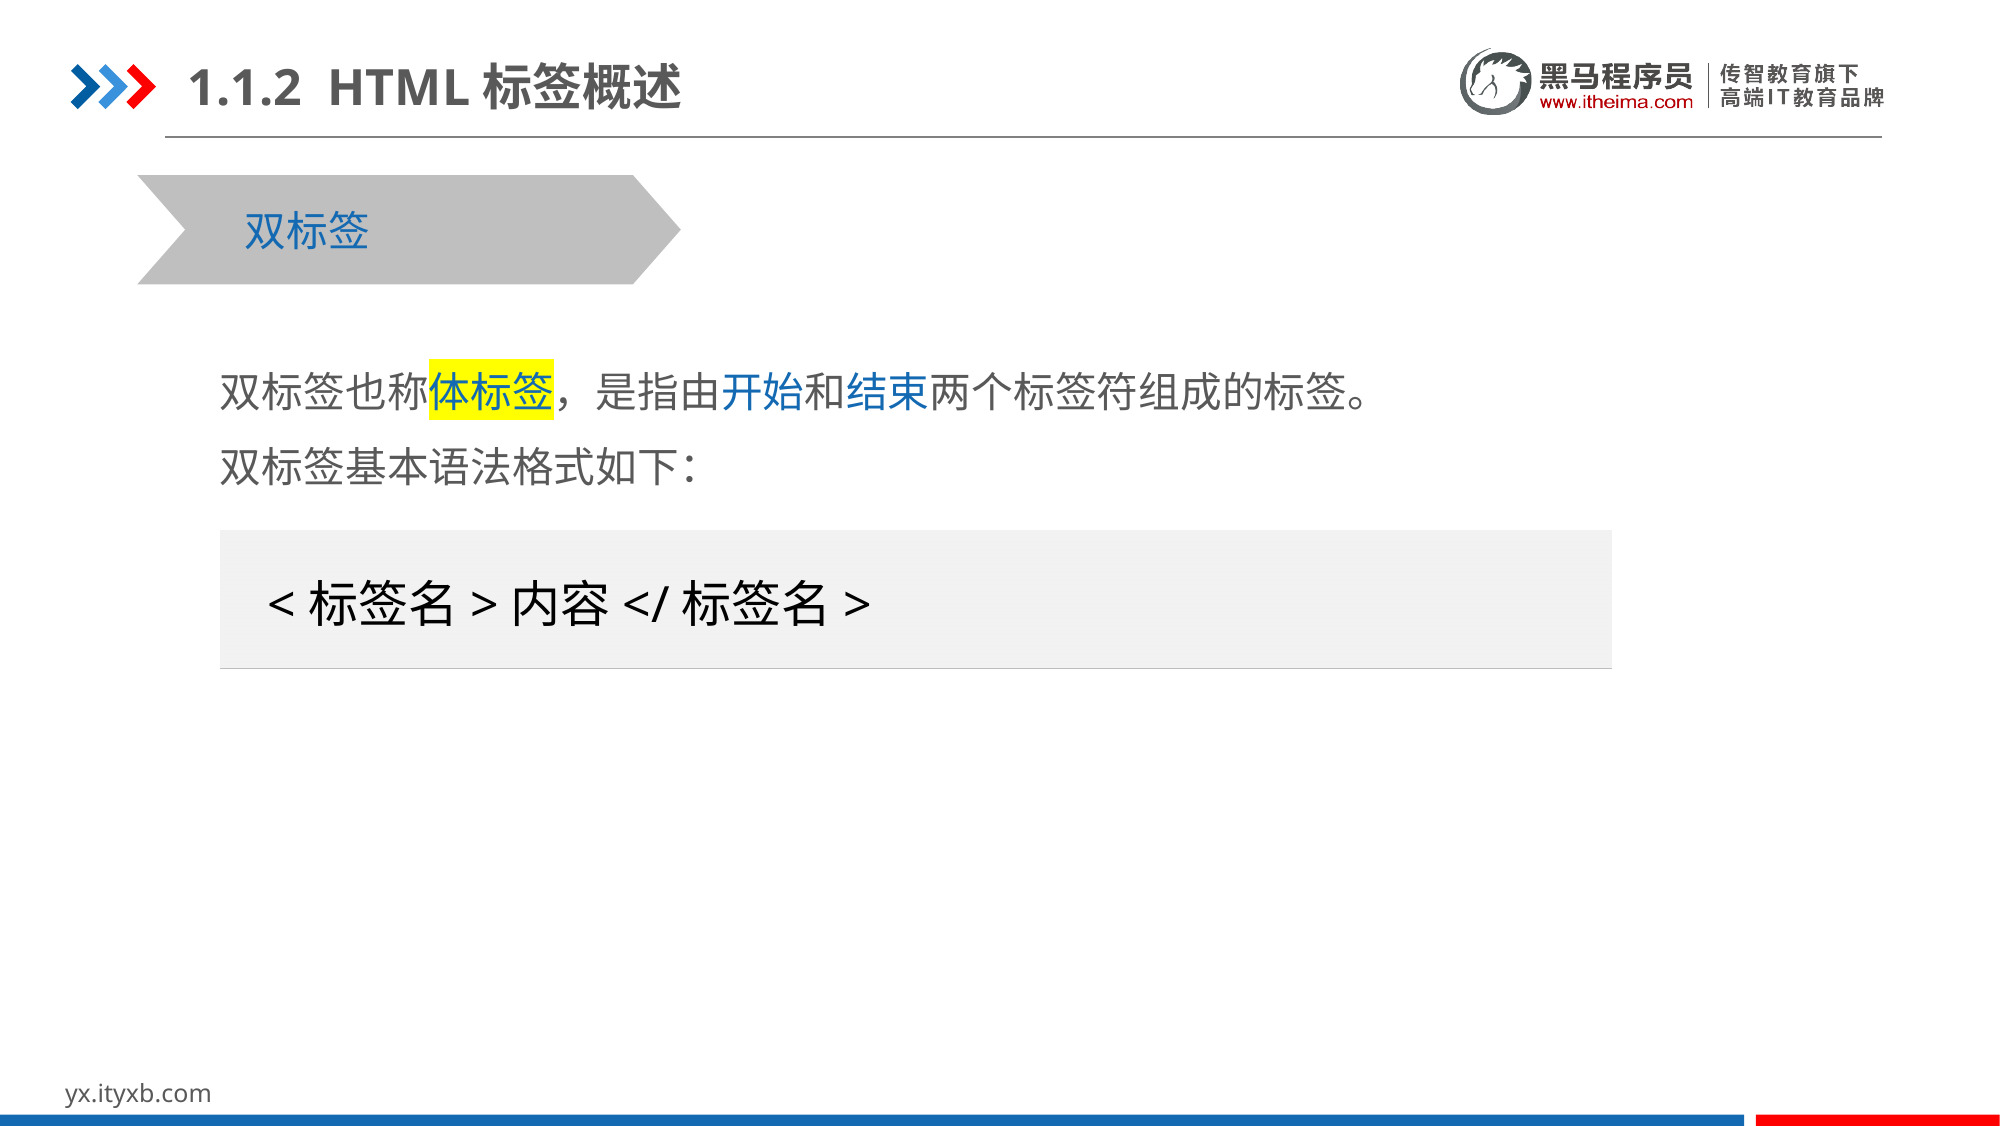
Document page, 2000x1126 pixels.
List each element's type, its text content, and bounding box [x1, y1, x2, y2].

text_box [137, 175, 681, 285]
picture [1460, 48, 1887, 115]
text_box 双标签也称体标签，是指由开始和结束两个标签符组成的标签。 双标签基本语法格式如下： [220, 365, 1764, 491]
picture [219, 530, 1615, 670]
text_box 双标签 [229, 196, 385, 262]
text_box 1.1.2 HTML标签概述 [187, 43, 827, 127]
